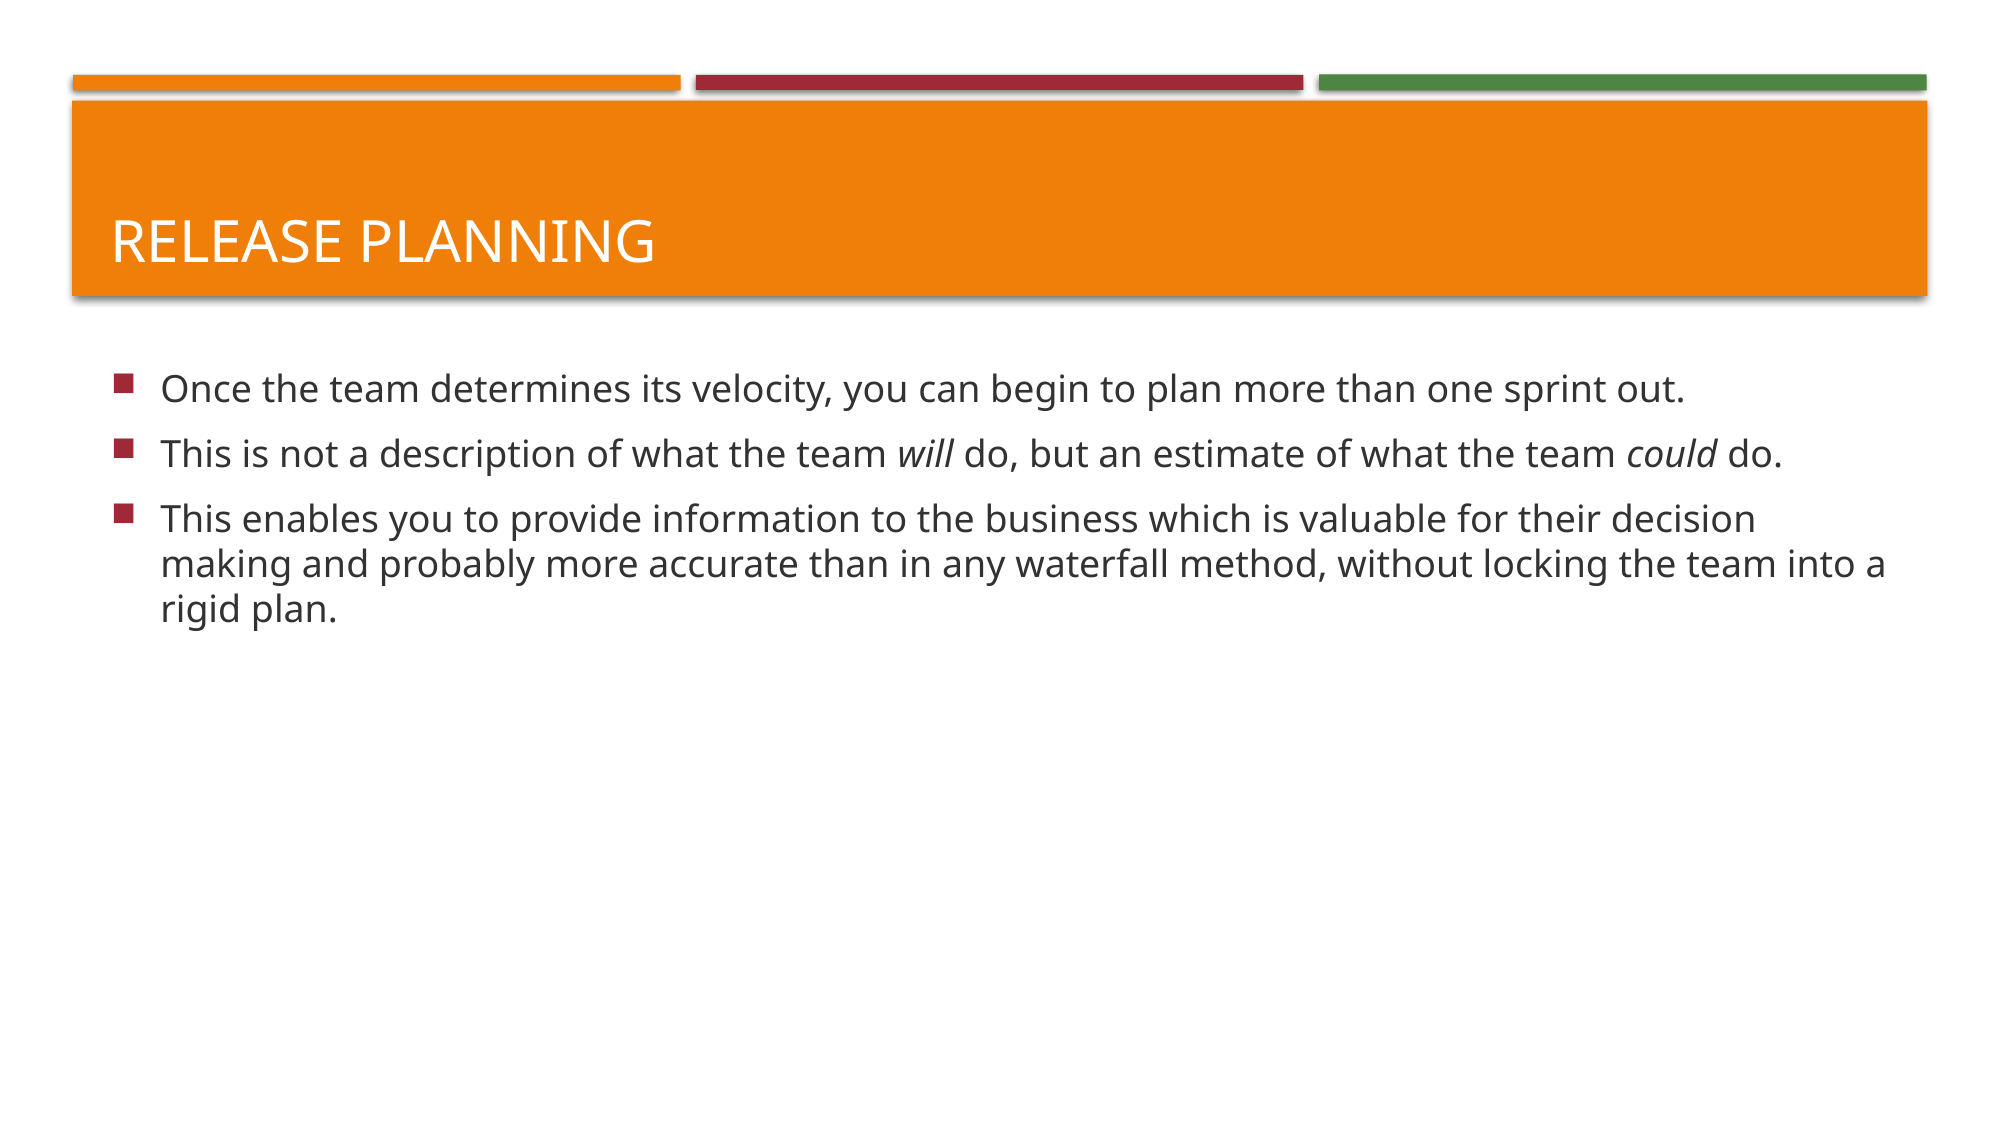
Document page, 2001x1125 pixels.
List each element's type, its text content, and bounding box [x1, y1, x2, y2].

list Once the team determines its velocity, you can begin to plan more than one sprint out. This is not a description of what the team will do, but an estimate of what the team could do. This enables you to provide information to the business which is valuable for their decision making and probably more accurate than in any waterfall method, without locking the team into a rigid plan. [95, 357, 1905, 962]
title Release planning [95, 115, 1905, 282]
